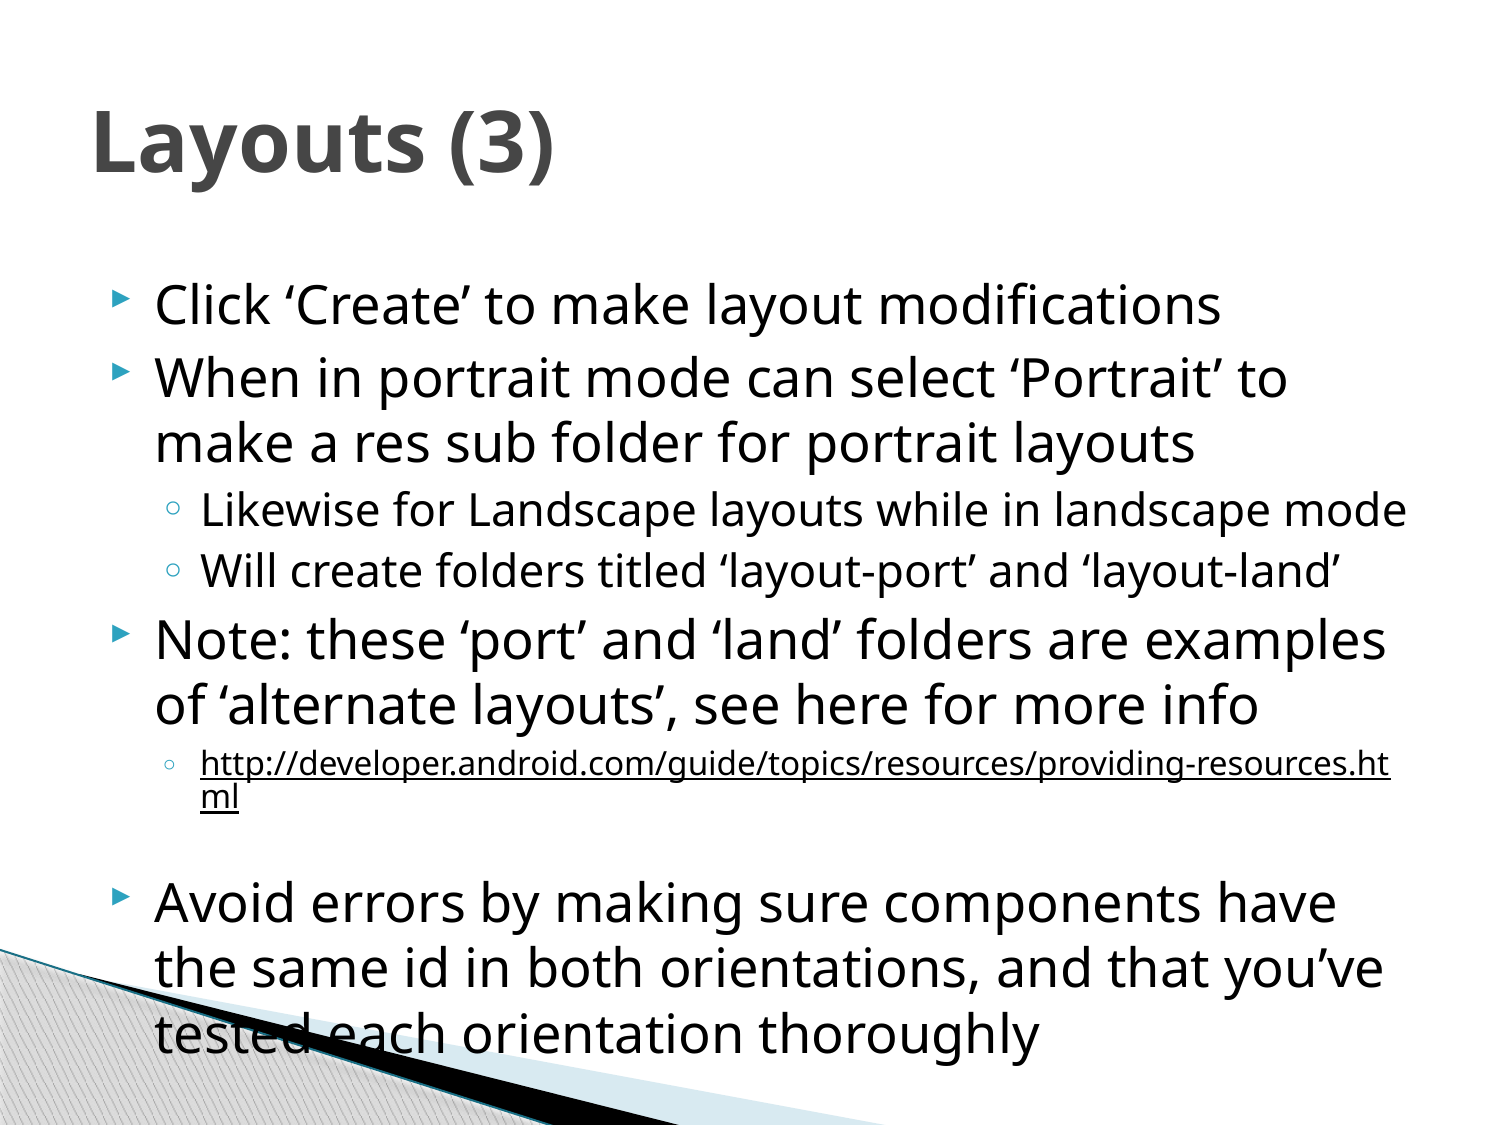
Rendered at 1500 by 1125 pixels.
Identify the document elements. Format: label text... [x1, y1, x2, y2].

list Click ‘Create’ to make layout modifications When in portrait mode can select ‘Portrait’ to make a res sub folder for portrait layouts Likewise for Landscape layouts while in landscape mode Will create folders titled ‘layout-port’ and ‘layout-land’ Note: these ‘port’ and ‘land’ folders are examples of ‘alternate layouts’, see here for more info http://developer.android.com/guide/topics/resources/providing-resources.html Avoid errors by making sure components have the same id in both orientations, and that you’ve tested each orientation thoroughly [75, 262, 1425, 1063]
title Layouts (3) [75, 45, 1425, 233]
